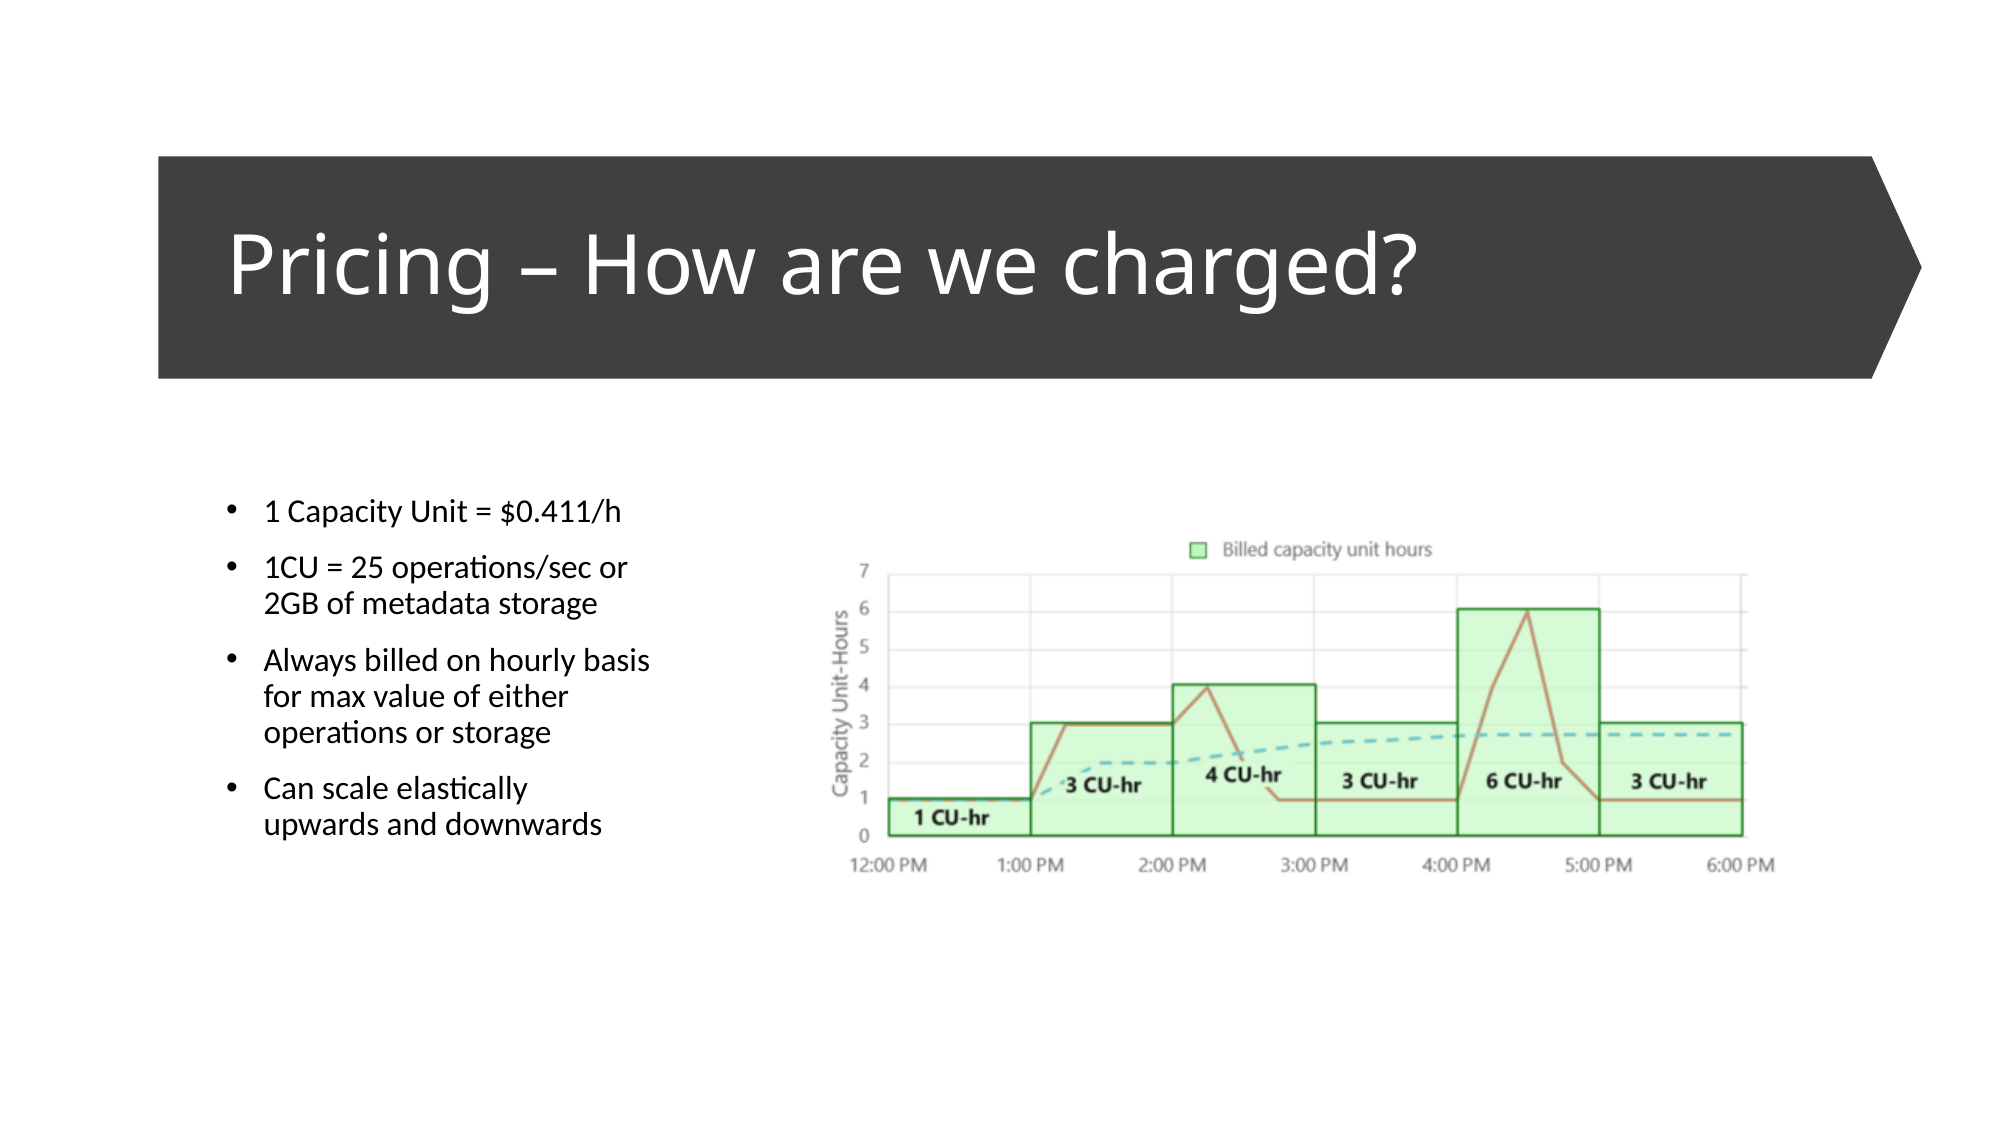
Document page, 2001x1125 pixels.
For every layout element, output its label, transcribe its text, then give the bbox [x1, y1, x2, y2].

list 1 Capacity Unit = $0.411/h 1CU = 25 operations/sec or 2GB of metadata storage Always billed on hourly basis for max value of either operations or storage Can scale elastically upwards and downwards [211, 485, 668, 949]
title Pricing – How are we charged? [211, 197, 1856, 339]
picture [764, 525, 1863, 910]
text_box [157, 155, 1923, 380]
